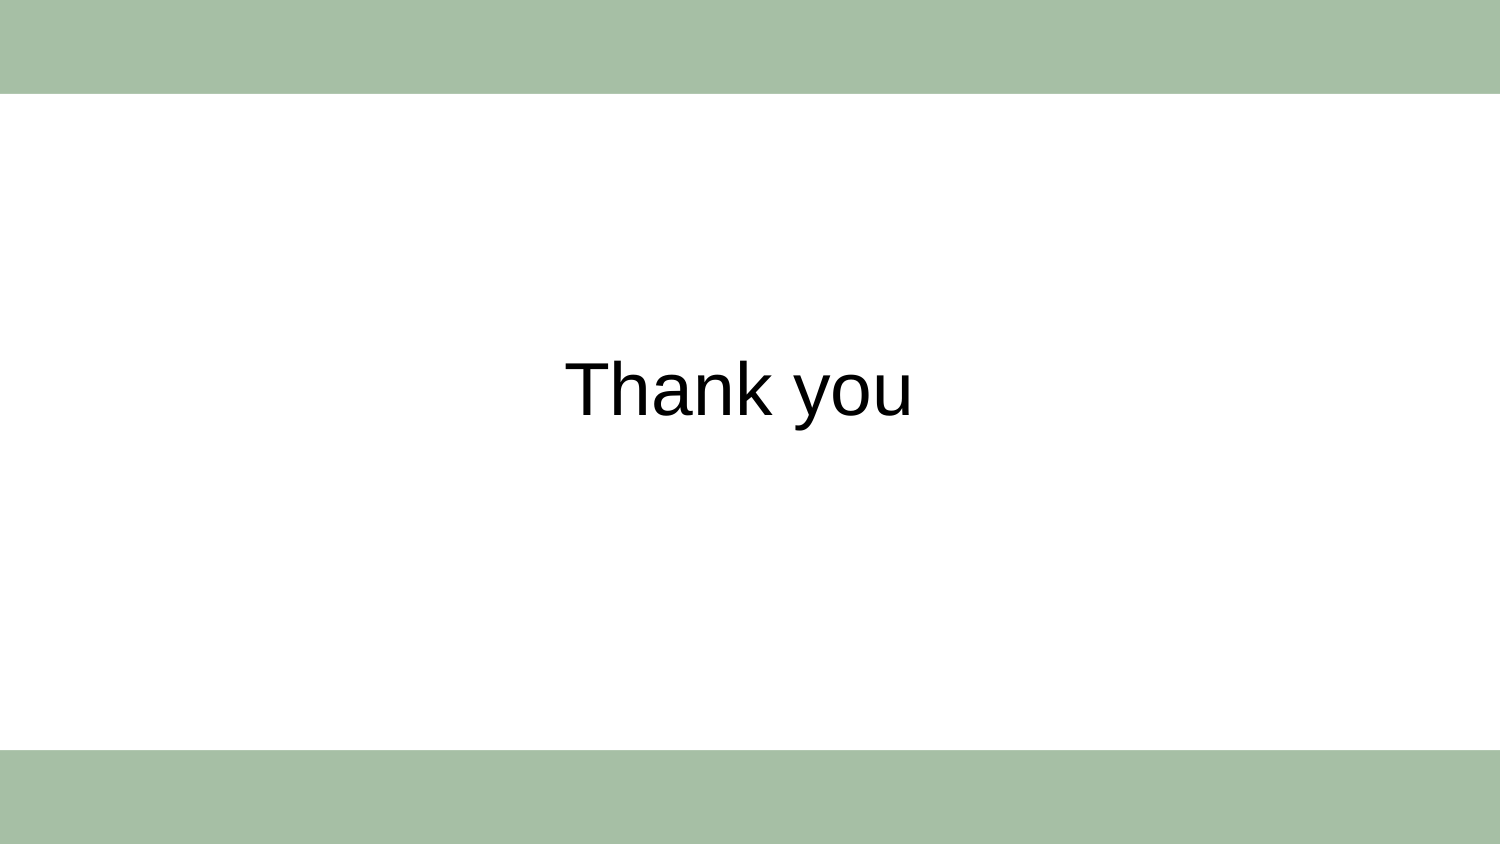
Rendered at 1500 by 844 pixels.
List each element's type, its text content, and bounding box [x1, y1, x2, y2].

text_box Thank you [187, 143, 1313, 438]
